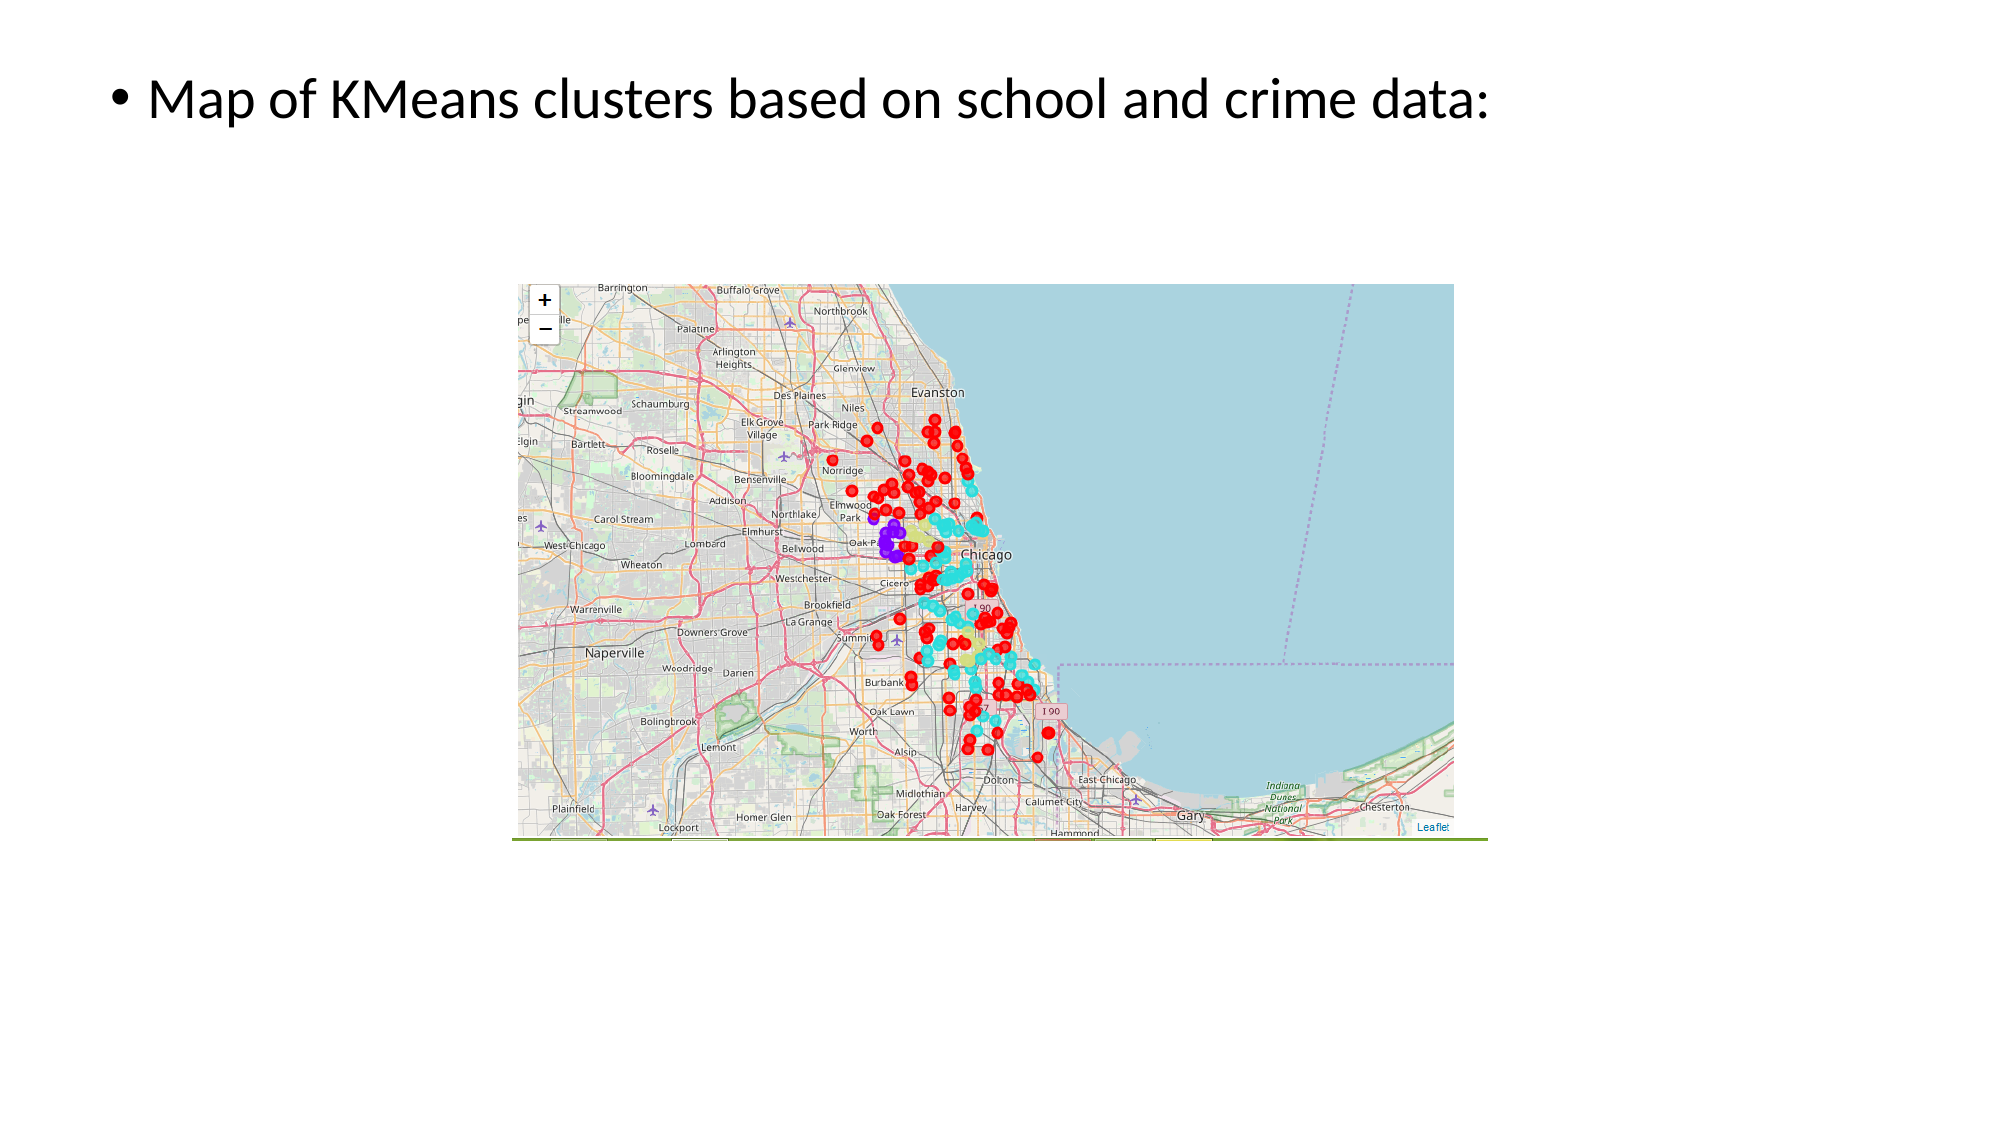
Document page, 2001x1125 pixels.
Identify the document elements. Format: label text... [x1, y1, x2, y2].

picture [512, 284, 1488, 841]
list Map of KMeans clusters based on school and crime data: [95, 61, 1863, 1014]
